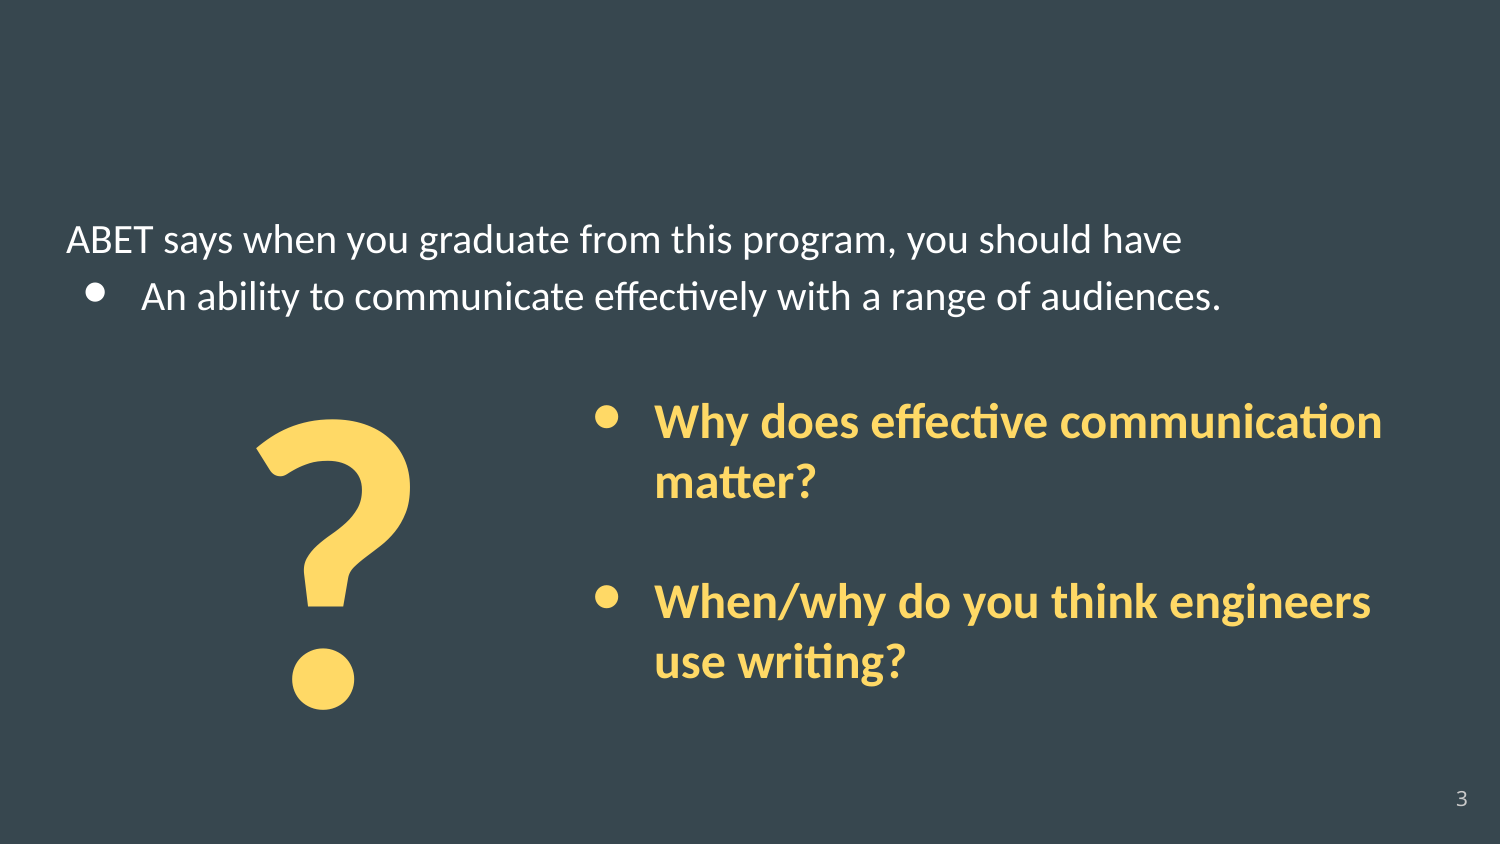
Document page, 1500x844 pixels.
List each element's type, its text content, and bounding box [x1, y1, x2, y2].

text_box ? [221, 276, 456, 794]
slide_number 3 [1392, 767, 1483, 833]
list ABET says when you graduate from this program, you should have An ability to communicate effectively with a range of audiences. [51, 189, 1449, 374]
text_box Why does effective communication matter? When/why do you think engineers use writing? [564, 373, 1403, 777]
